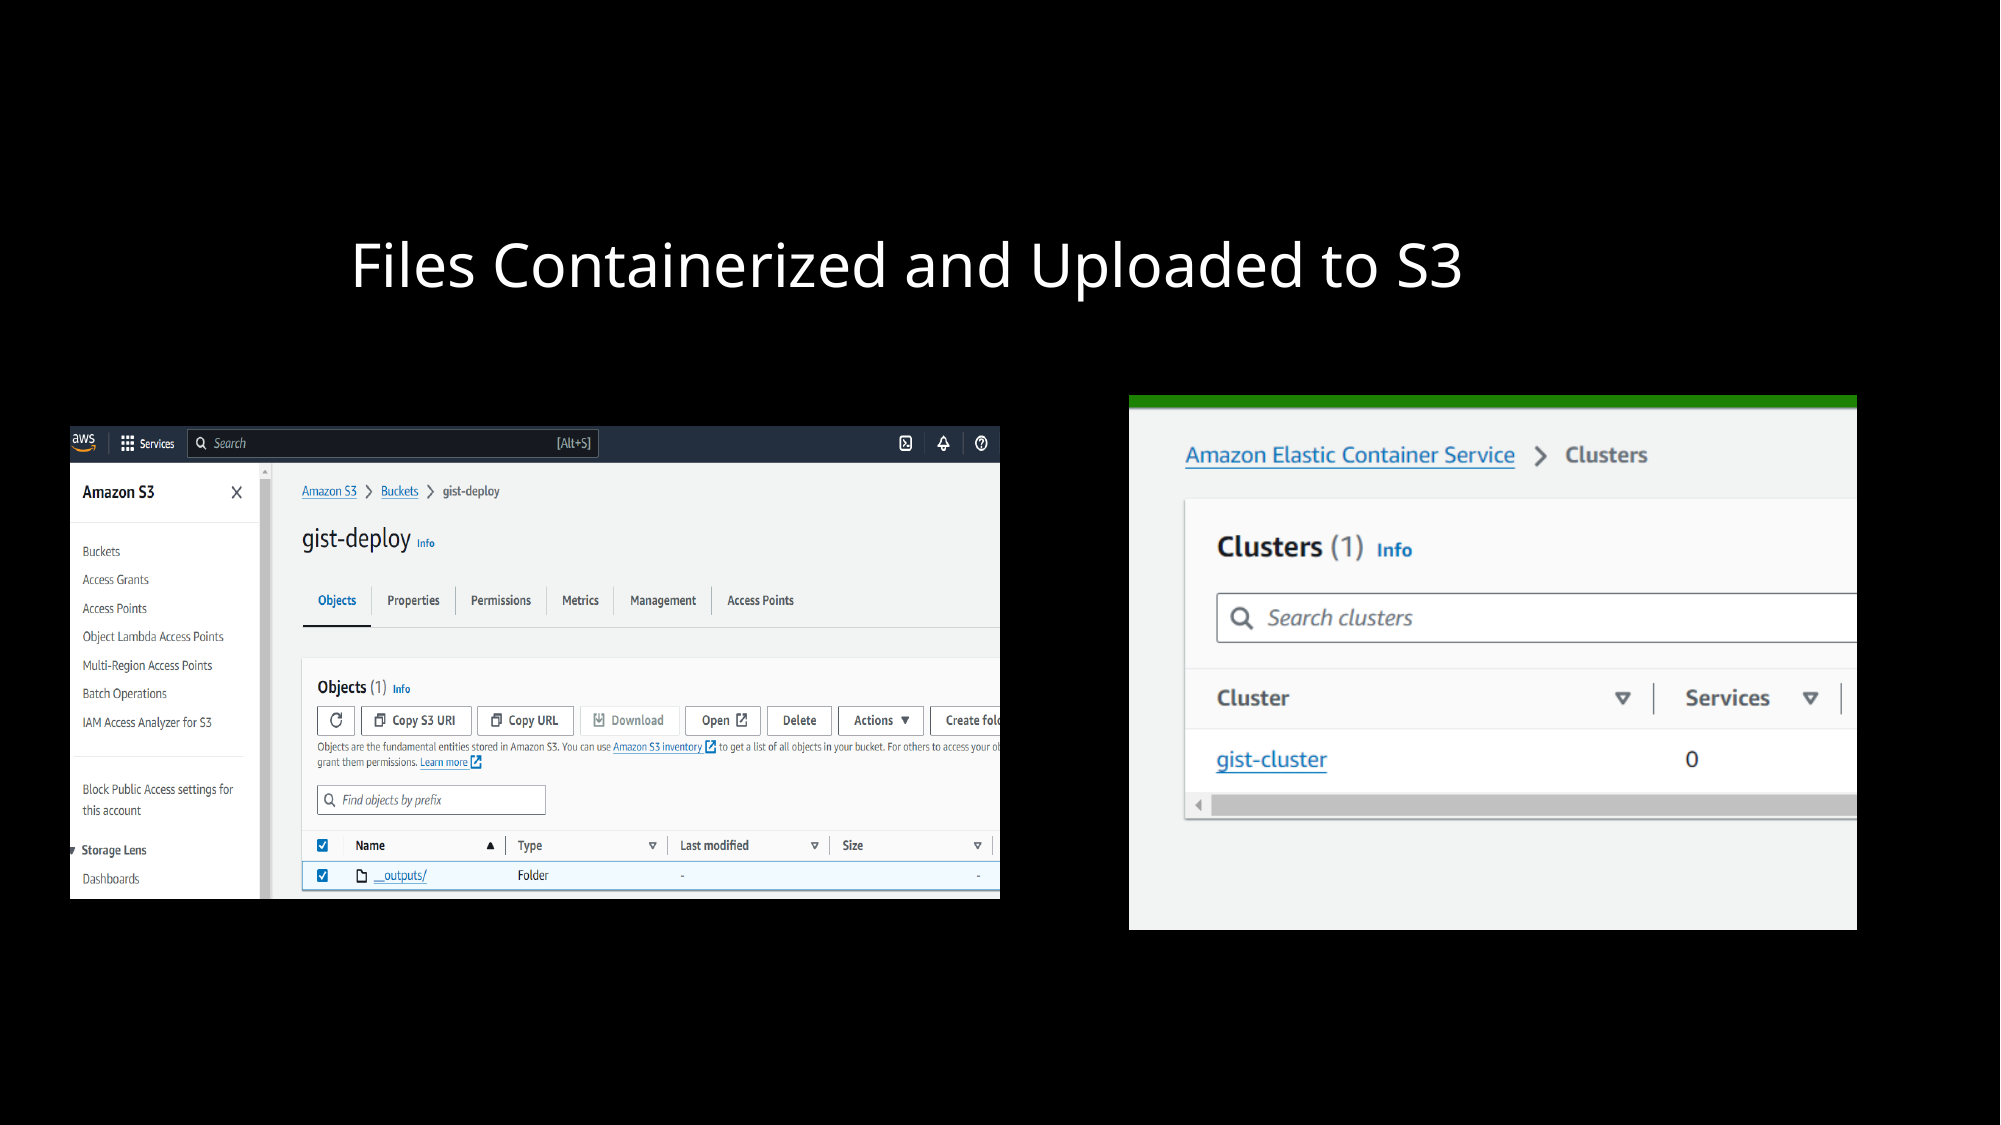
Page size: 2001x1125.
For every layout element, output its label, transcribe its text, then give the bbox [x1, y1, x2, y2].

picture [1129, 395, 1857, 930]
title Files Containerized and Uploaded to S3 [249, 184, 1565, 308]
picture [70, 426, 1000, 899]
